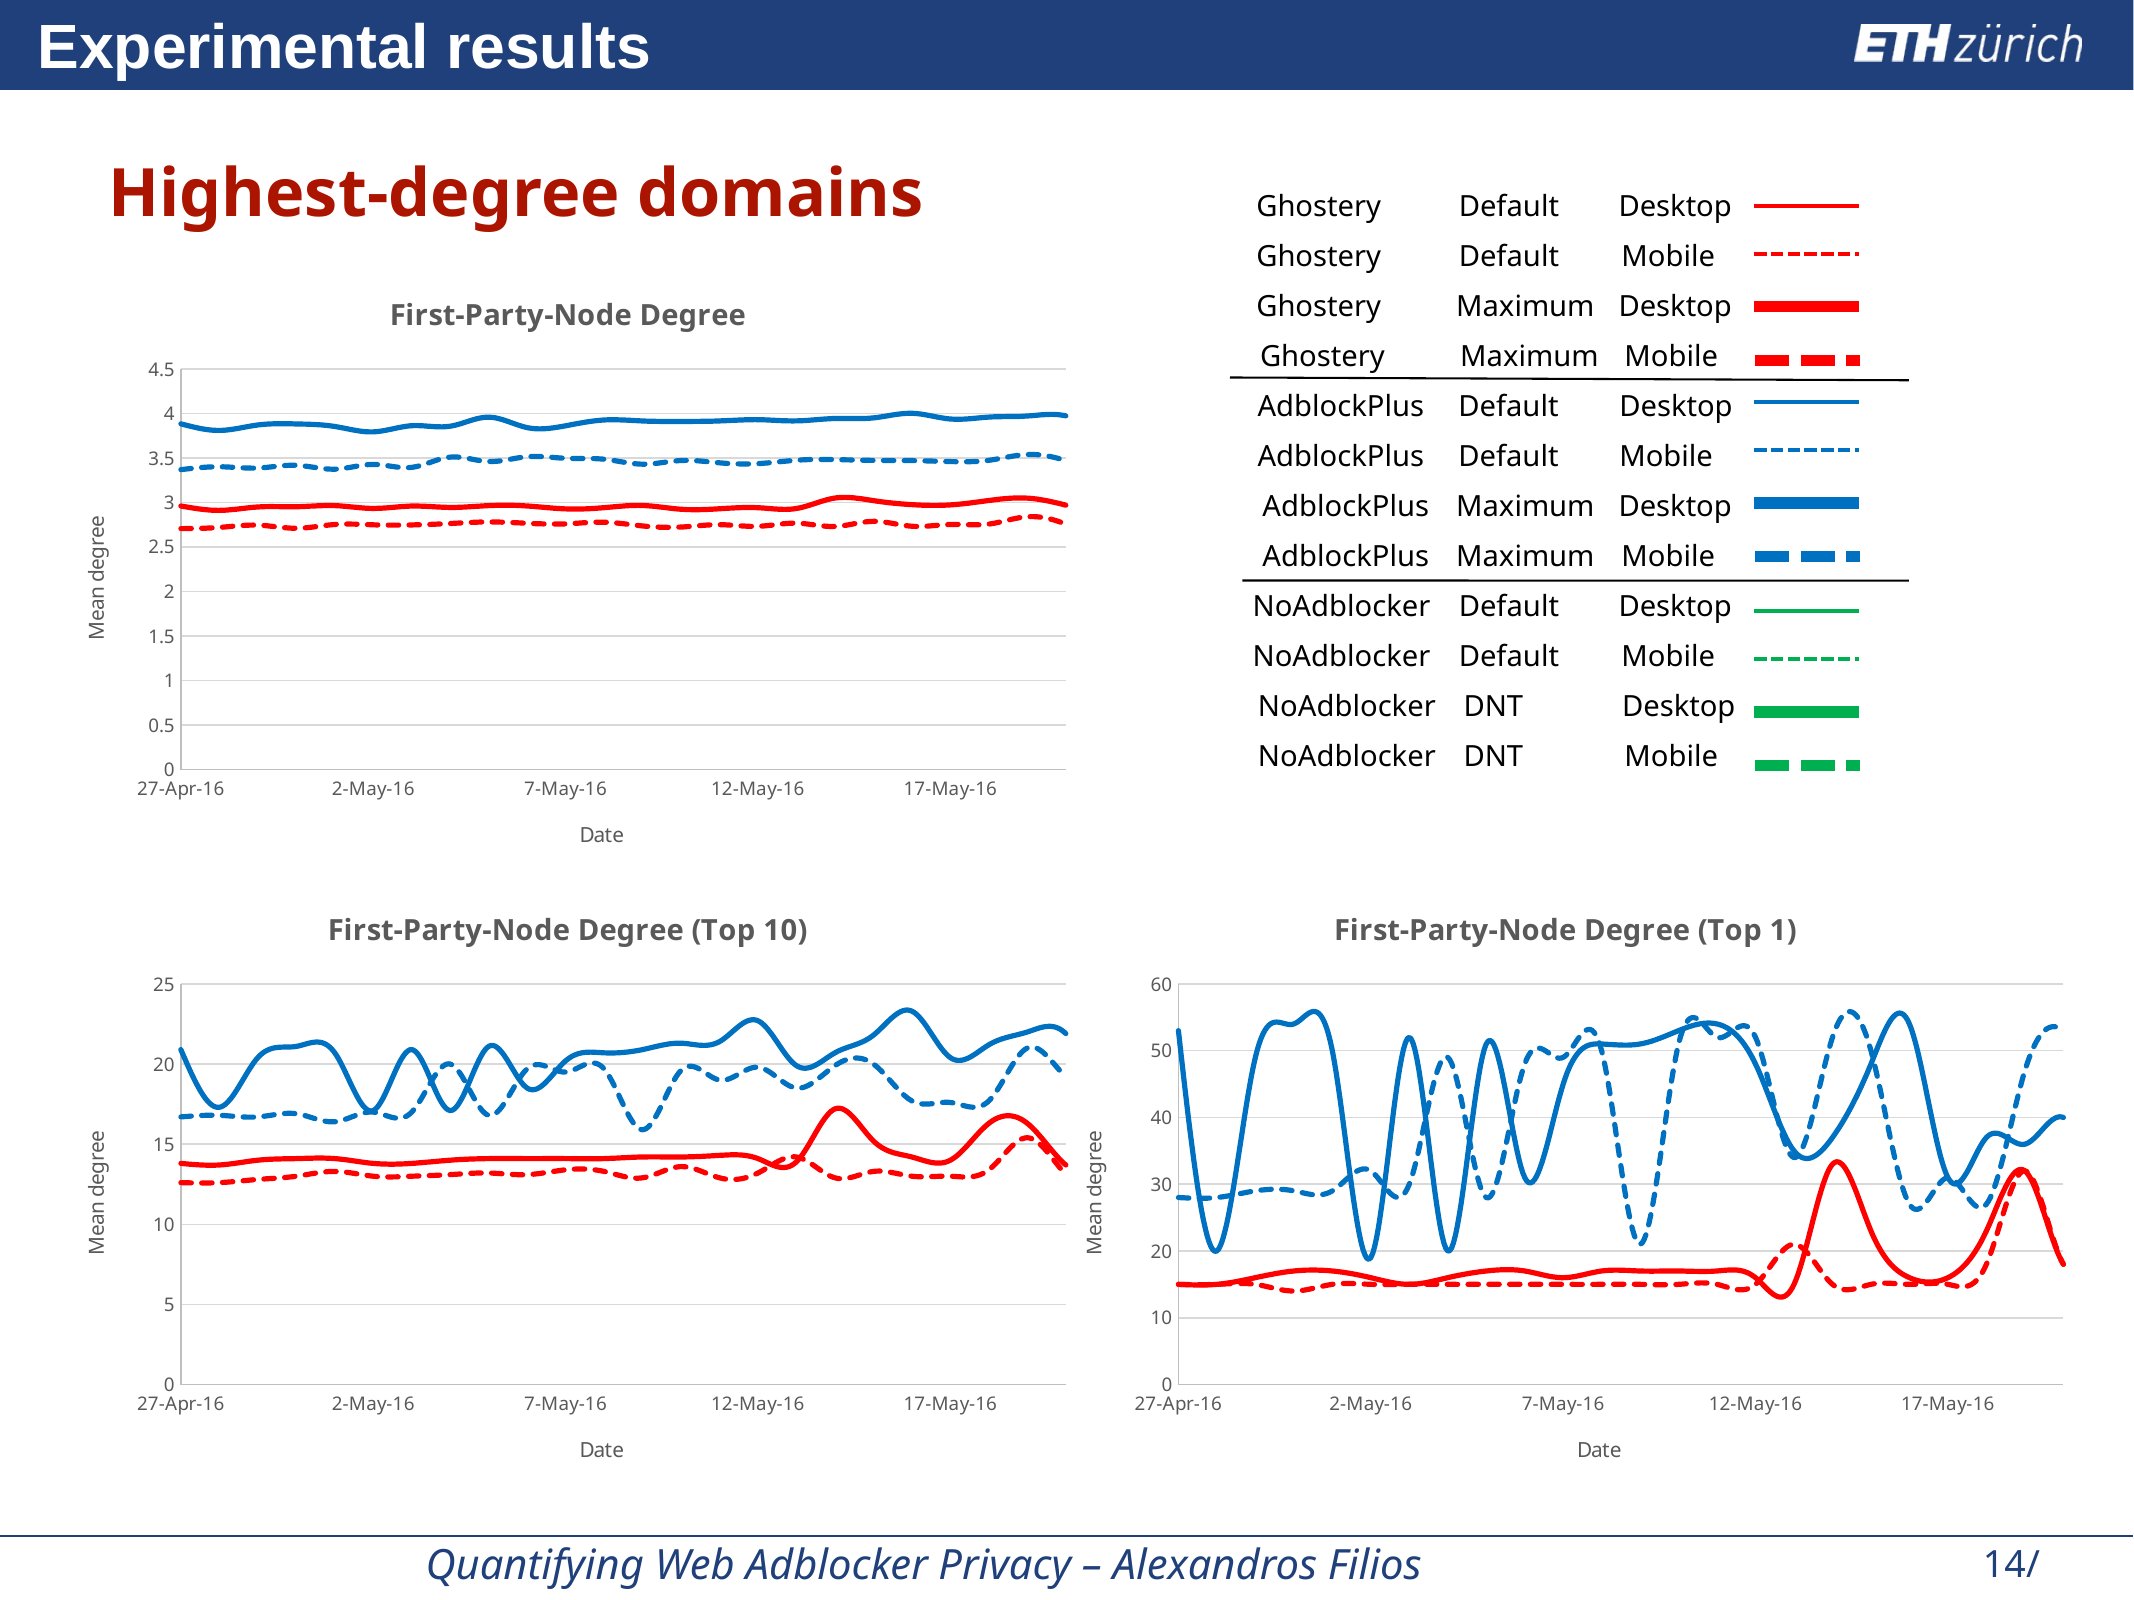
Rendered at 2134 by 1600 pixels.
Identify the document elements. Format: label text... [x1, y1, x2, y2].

chart [48, 264, 2085, 1496]
slide_number 14/18 [1955, 1531, 2068, 1595]
list Highest-degree domains [99, 140, 1978, 239]
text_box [1229, 187, 1910, 785]
title Experimental results [0, 0, 1820, 91]
picture [1854, 24, 2082, 62]
